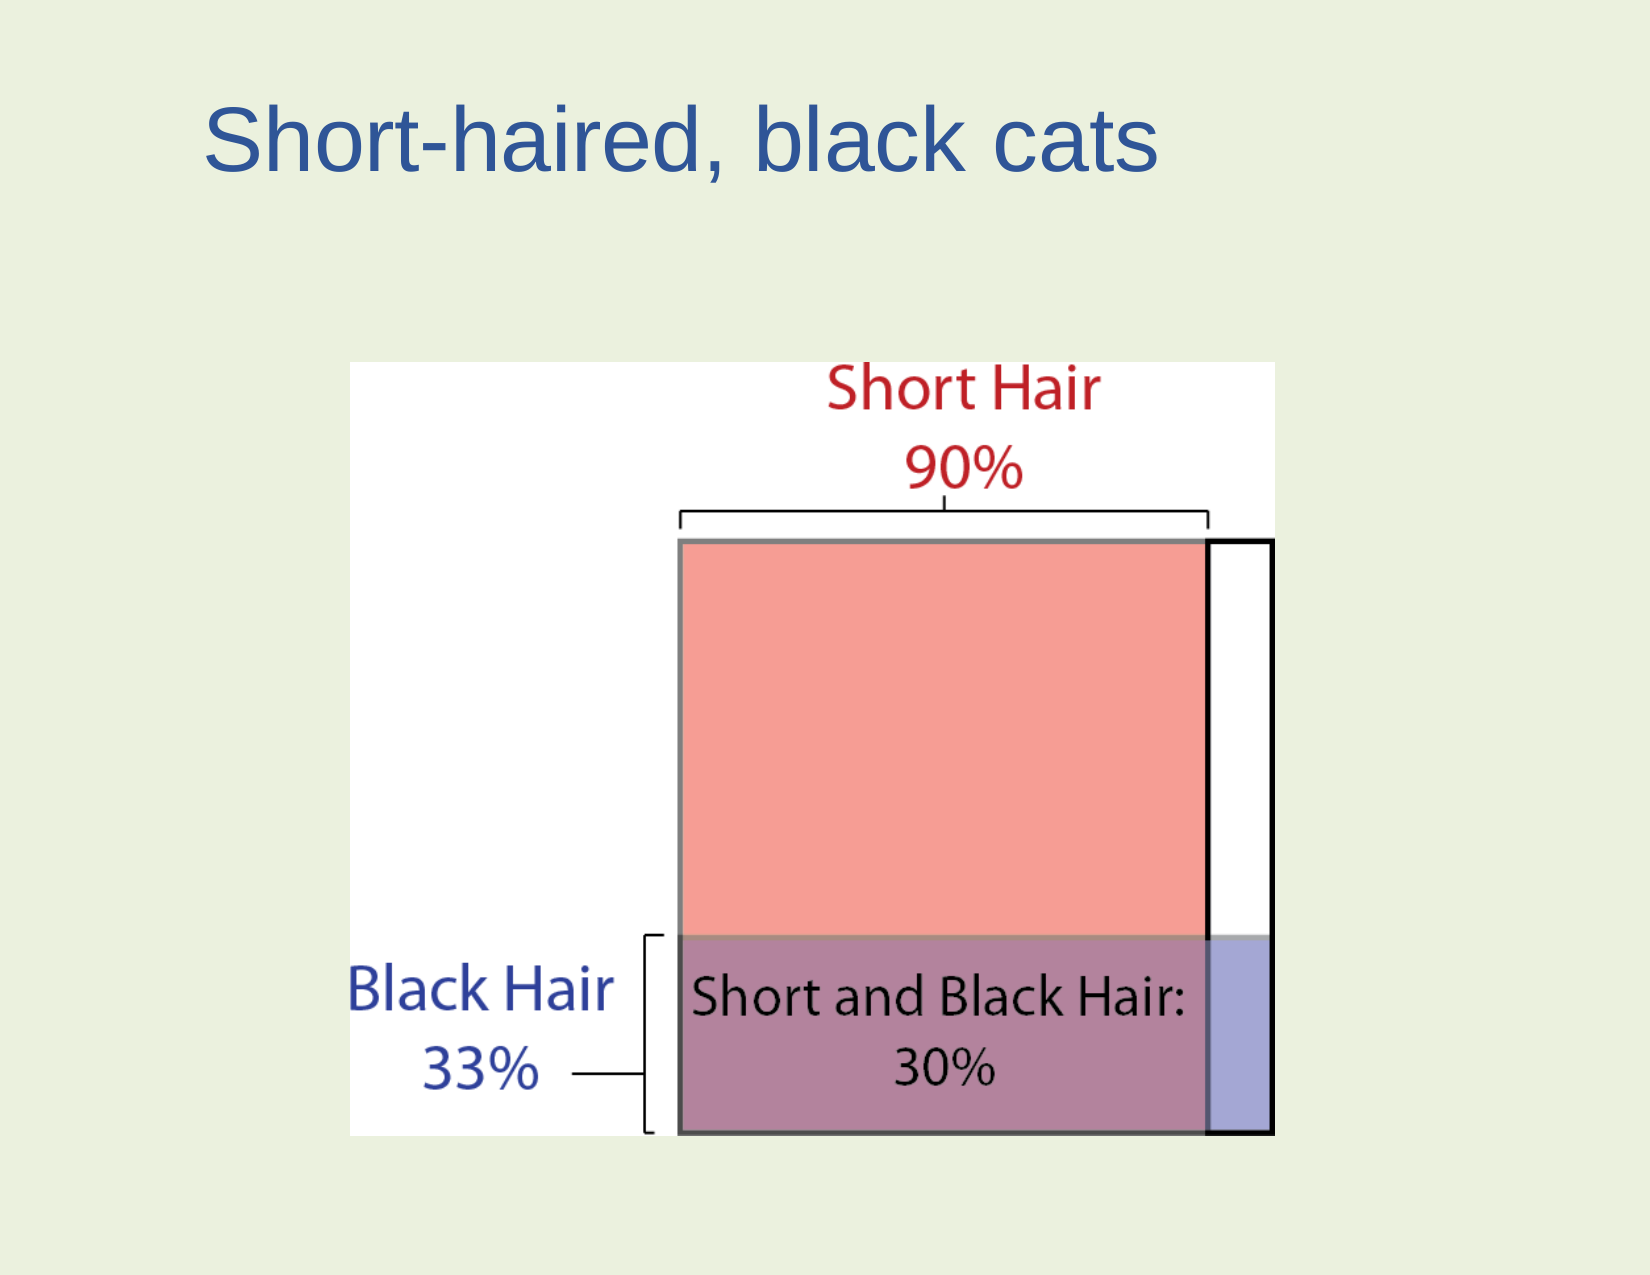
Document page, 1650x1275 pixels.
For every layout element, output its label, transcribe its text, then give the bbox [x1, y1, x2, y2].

text_box [350, 362, 1275, 1136]
title Short-haired, black cats [202, 80, 1448, 192]
